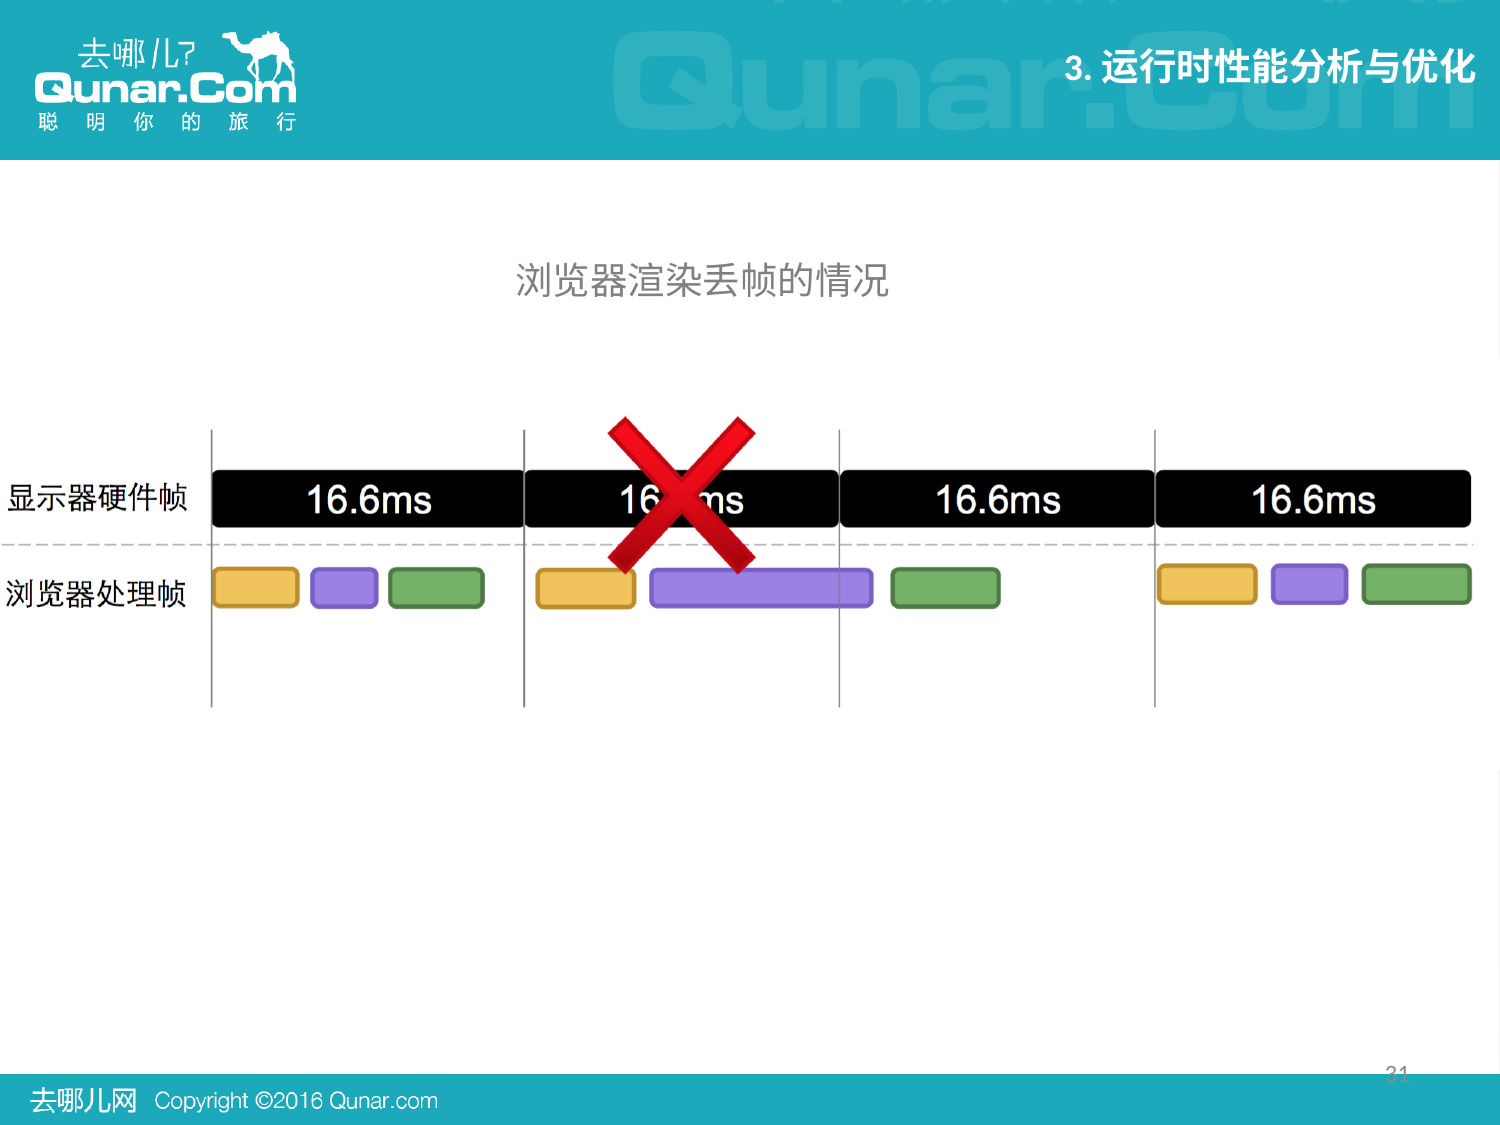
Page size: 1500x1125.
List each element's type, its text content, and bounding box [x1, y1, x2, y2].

text_box 3.运行时性能分析与优化 [1049, 35, 1500, 96]
slide_number 31 [1074, 1042, 1425, 1103]
picture [0, 0, 1500, 1125]
text_box 浏览器渲染丢帧的情况 [500, 250, 906, 310]
